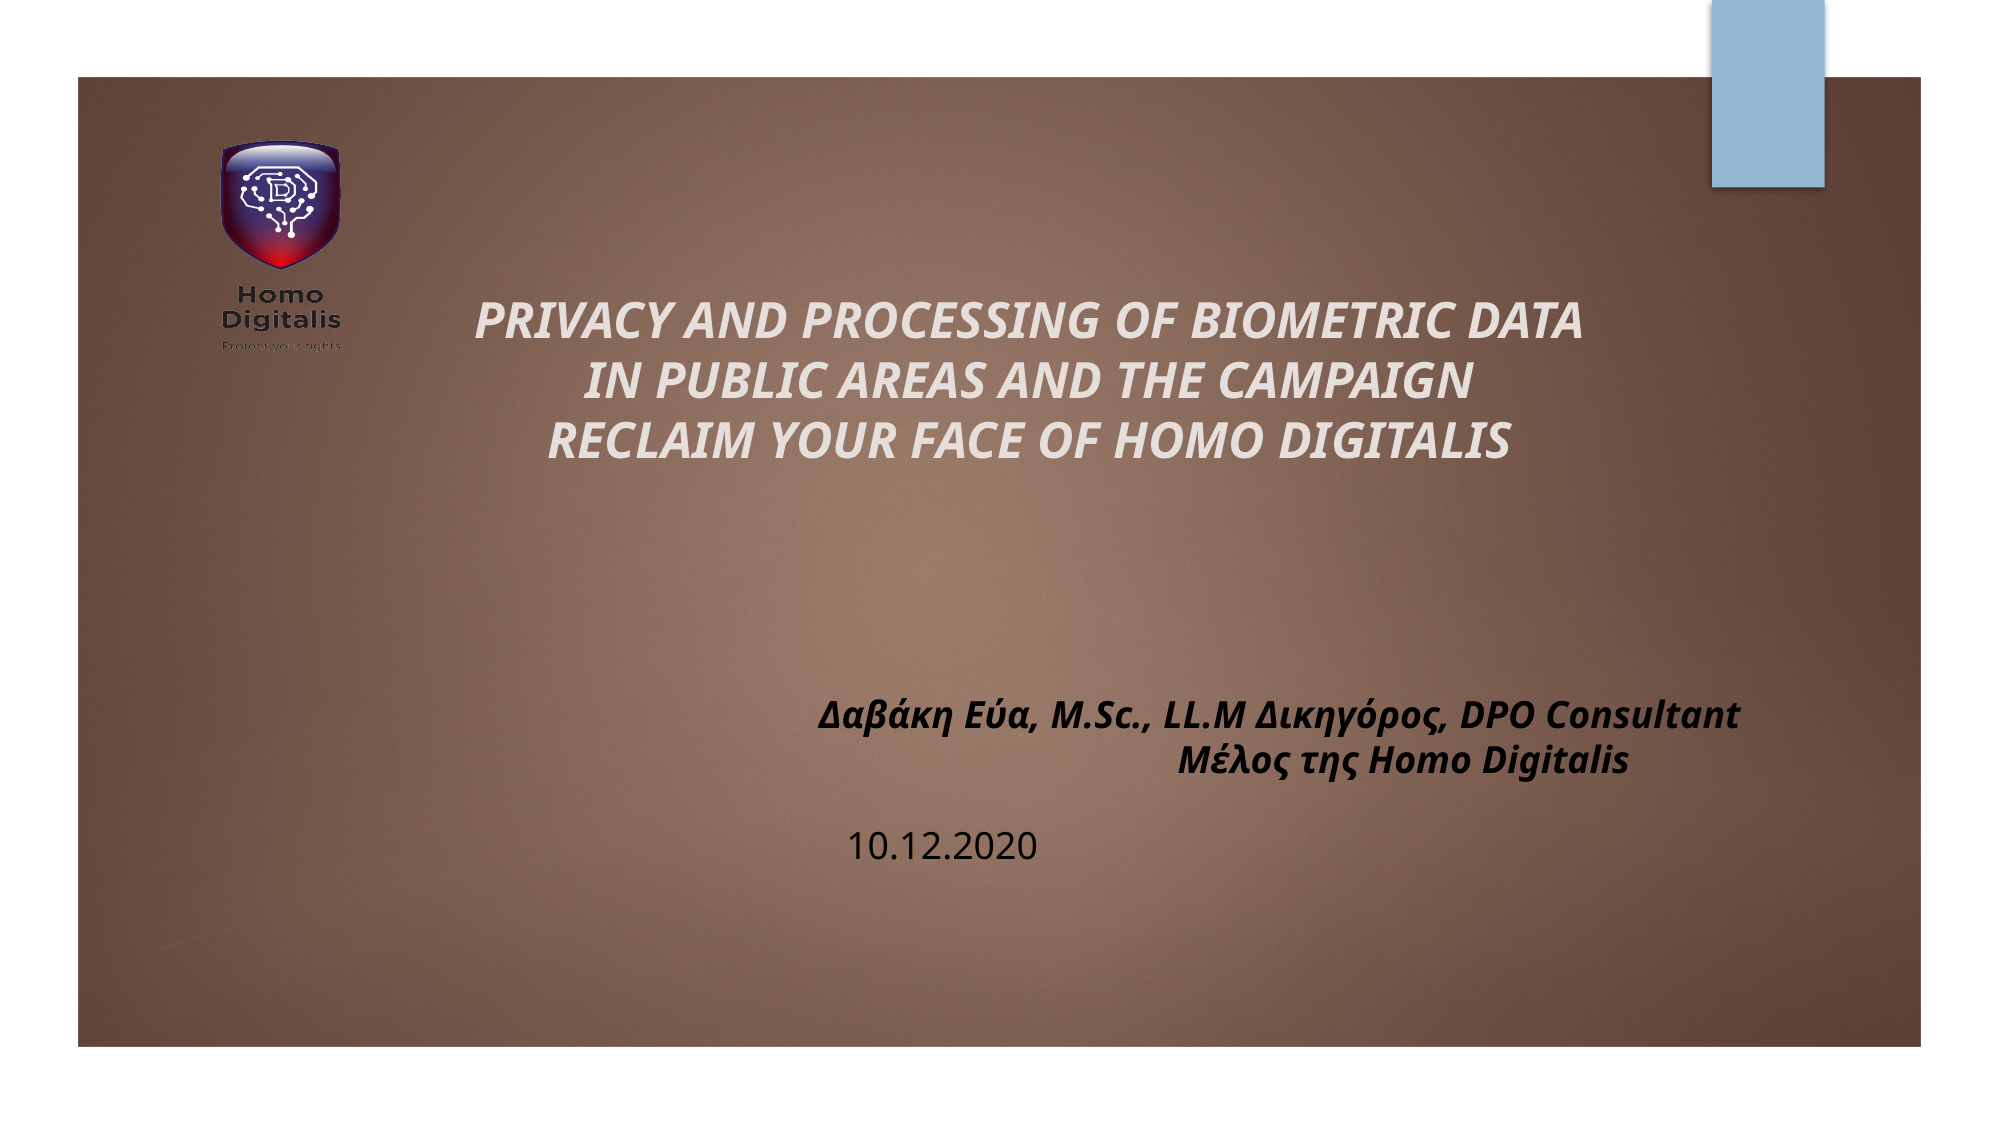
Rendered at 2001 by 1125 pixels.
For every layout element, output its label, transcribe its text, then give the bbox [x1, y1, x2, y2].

subtitle Privacy and processing of biometric Data in Public Areas and the campaign reclaim your face of Homo Digitalis [429, 280, 1630, 630]
text_box Δαβάκη Εύα, M.Sc., LL.M Δικηγόρος, DPO Consultant Μέλος της Homo Digitalis [174, 683, 1825, 789]
text_box 10.12.2020 [802, 814, 1059, 875]
picture [0, 23, 468, 538]
